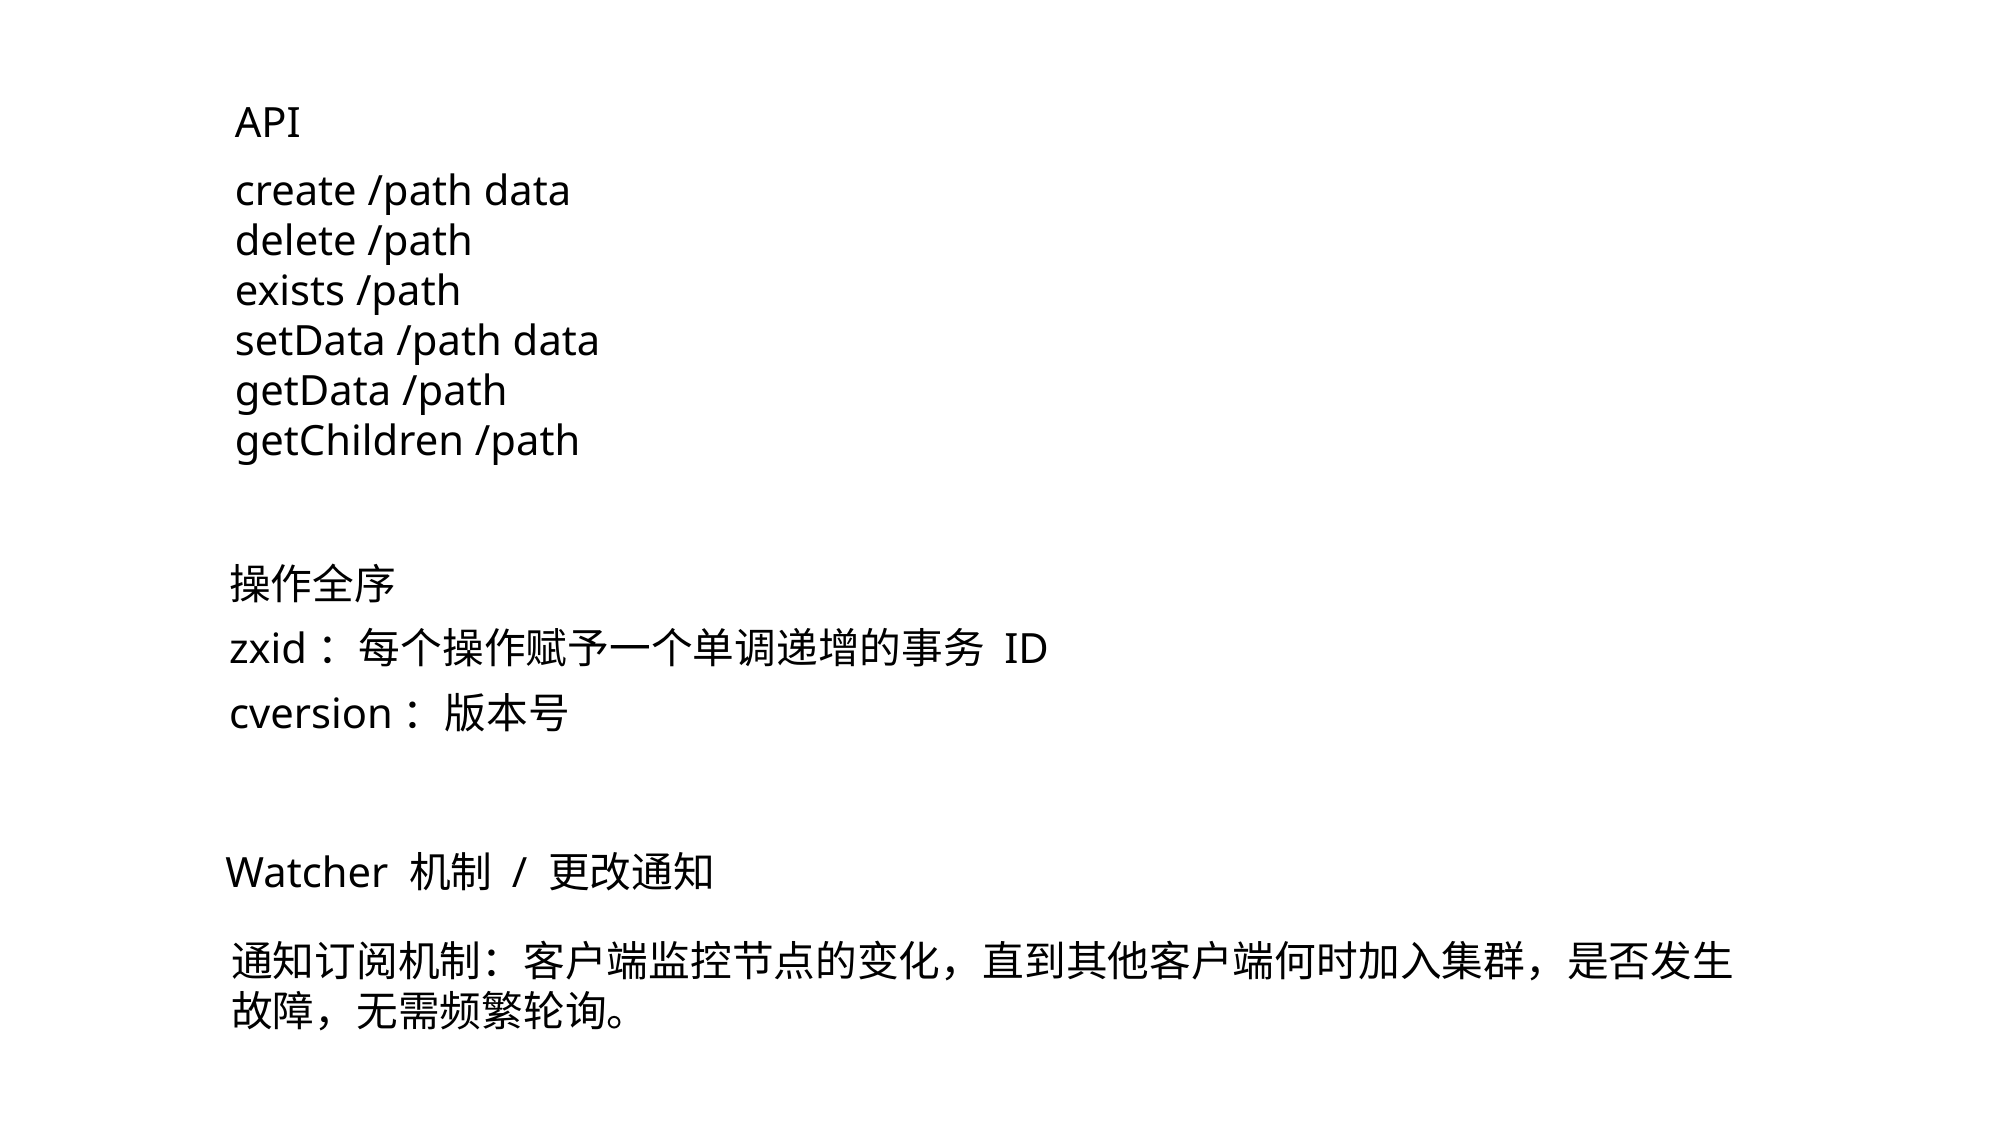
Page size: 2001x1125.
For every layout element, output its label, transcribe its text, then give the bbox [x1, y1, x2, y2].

text_box API [220, 88, 1791, 153]
text_box cversion：版本号 [214, 679, 1785, 744]
text_box 通知订阅机制：客户端监控节点的变化，直到其他客户端何时加入集群，是否发生故障，无需频繁轮询。 [216, 927, 1787, 1042]
text_box create /path data delete /path exists /path setData /path data getData /path getChildren /path [220, 156, 1791, 472]
text_box 操作全序 [214, 550, 1785, 614]
text_box Watcher 机制 / 更改通知 [210, 838, 1781, 903]
text_box zxid：每个操作赋予一个单调递增的事务 ID [214, 614, 1785, 679]
